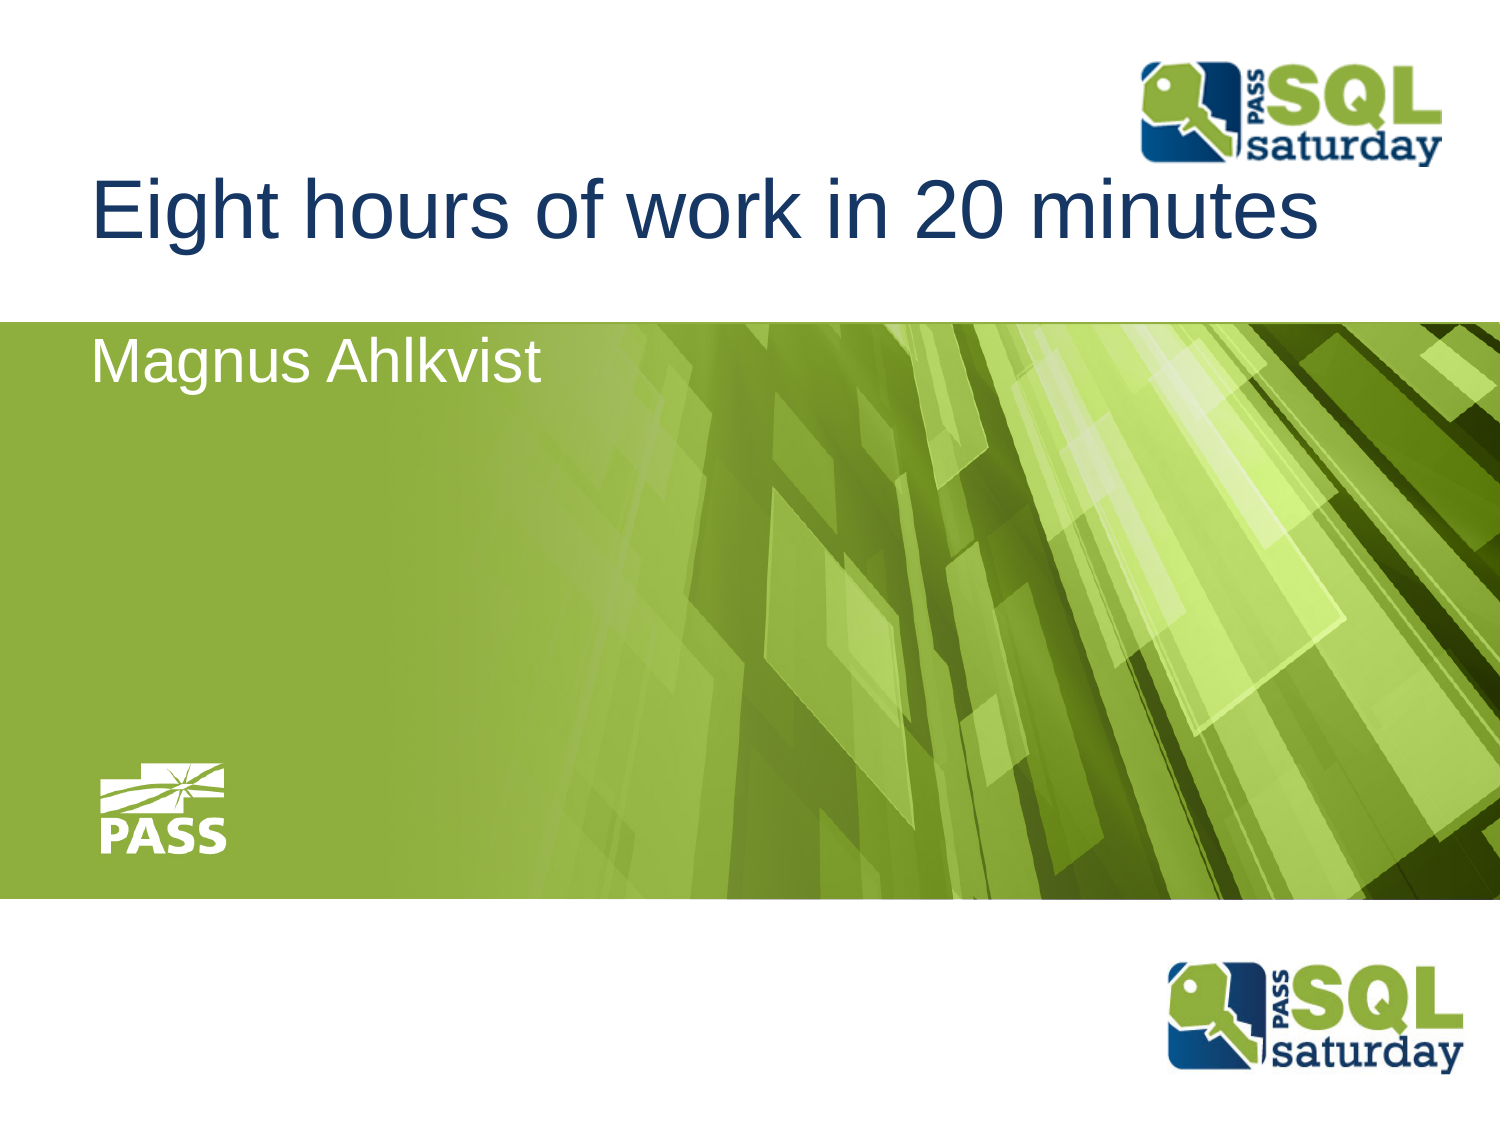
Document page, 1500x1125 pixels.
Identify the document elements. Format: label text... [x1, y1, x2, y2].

picture [0, 17, 1500, 1125]
title Eight hours of work in 20 minutes [75, 84, 1421, 326]
subtitle Magnus Ahlkvist [75, 312, 1376, 601]
